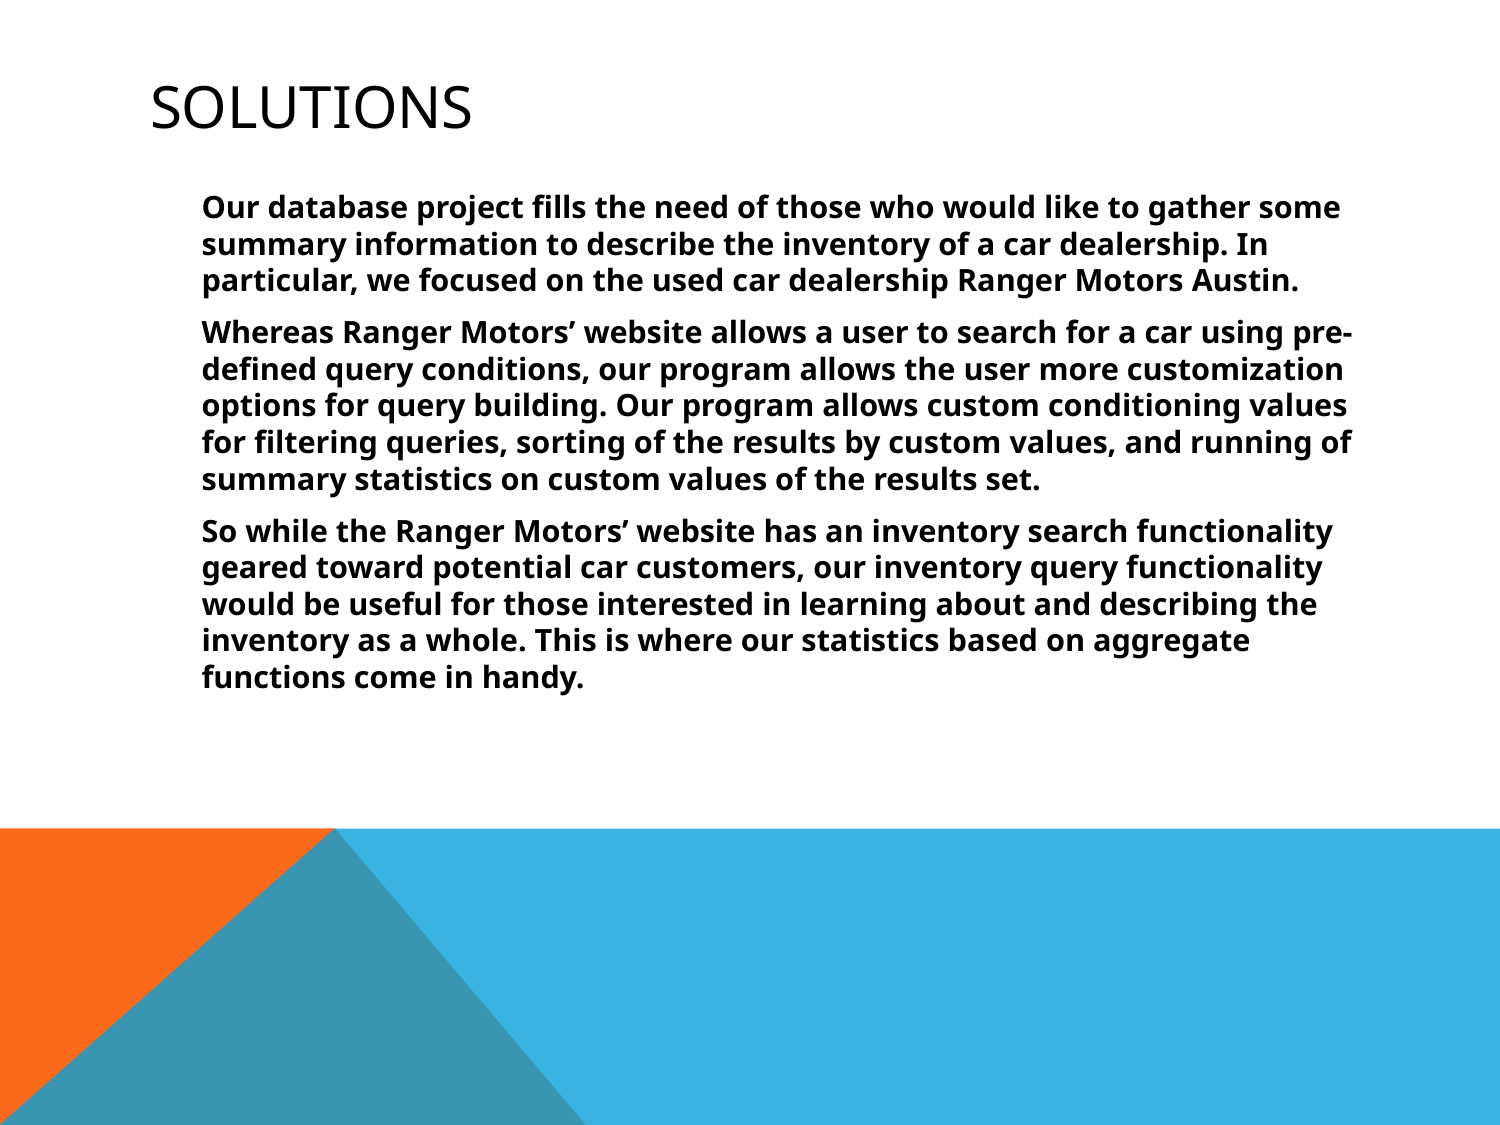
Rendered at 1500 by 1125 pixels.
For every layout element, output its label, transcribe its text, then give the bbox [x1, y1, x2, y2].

list Our database project fills the need of those who would like to gather some summary information to describe the inventory of a car dealership. In particular, we focused on the used car dealership Ranger Motors Austin. Whereas Ranger Motors’ website allows a user to search for a car using pre-defined query conditions, our program allows the user more customization options for query building. Our program allows custom conditioning values for filtering queries, sorting of the results by custom values, and running of summary statistics on custom values of the results set. So while the Ranger Motors’ website has an inventory search functionality geared toward potential car customers, our inventory query functionality would be useful for those interested in learning about and describing the inventory as a whole. This is where our statistics based on aggregate functions come in handy. [135, 180, 1369, 768]
title Solutions [135, 60, 1369, 150]
